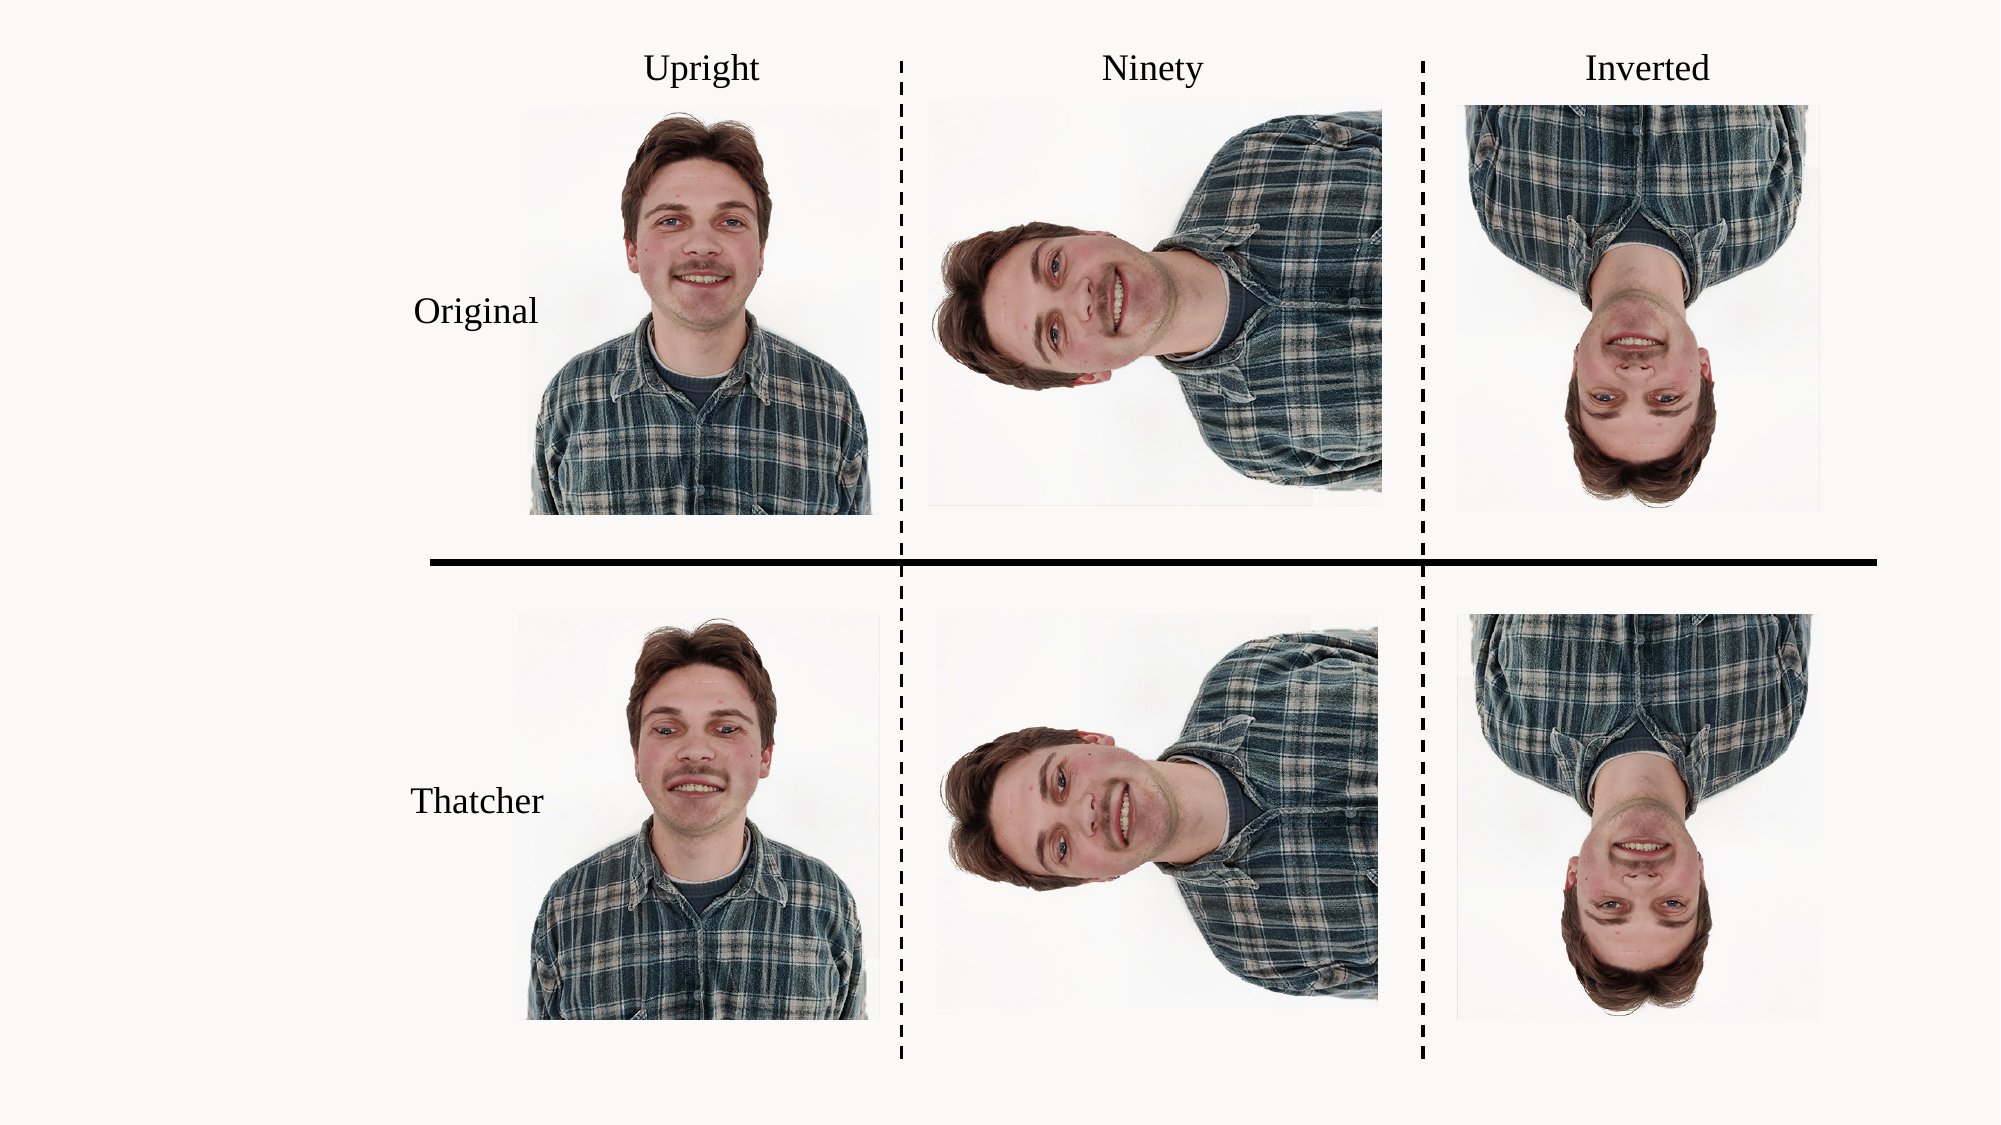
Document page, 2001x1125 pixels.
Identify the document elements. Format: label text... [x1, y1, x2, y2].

text_box Ninety [968, 35, 1337, 96]
text_box Upright [517, 35, 886, 96]
text_box Original [292, 278, 527, 339]
picture [1457, 614, 1820, 1020]
picture [527, 108, 880, 515]
picture [936, 614, 1378, 1009]
picture [1456, 105, 1820, 512]
picture [928, 101, 1382, 506]
text_box Inverted [1463, 35, 1832, 96]
text_box Thatcher [293, 768, 518, 829]
picture [518, 614, 880, 1020]
